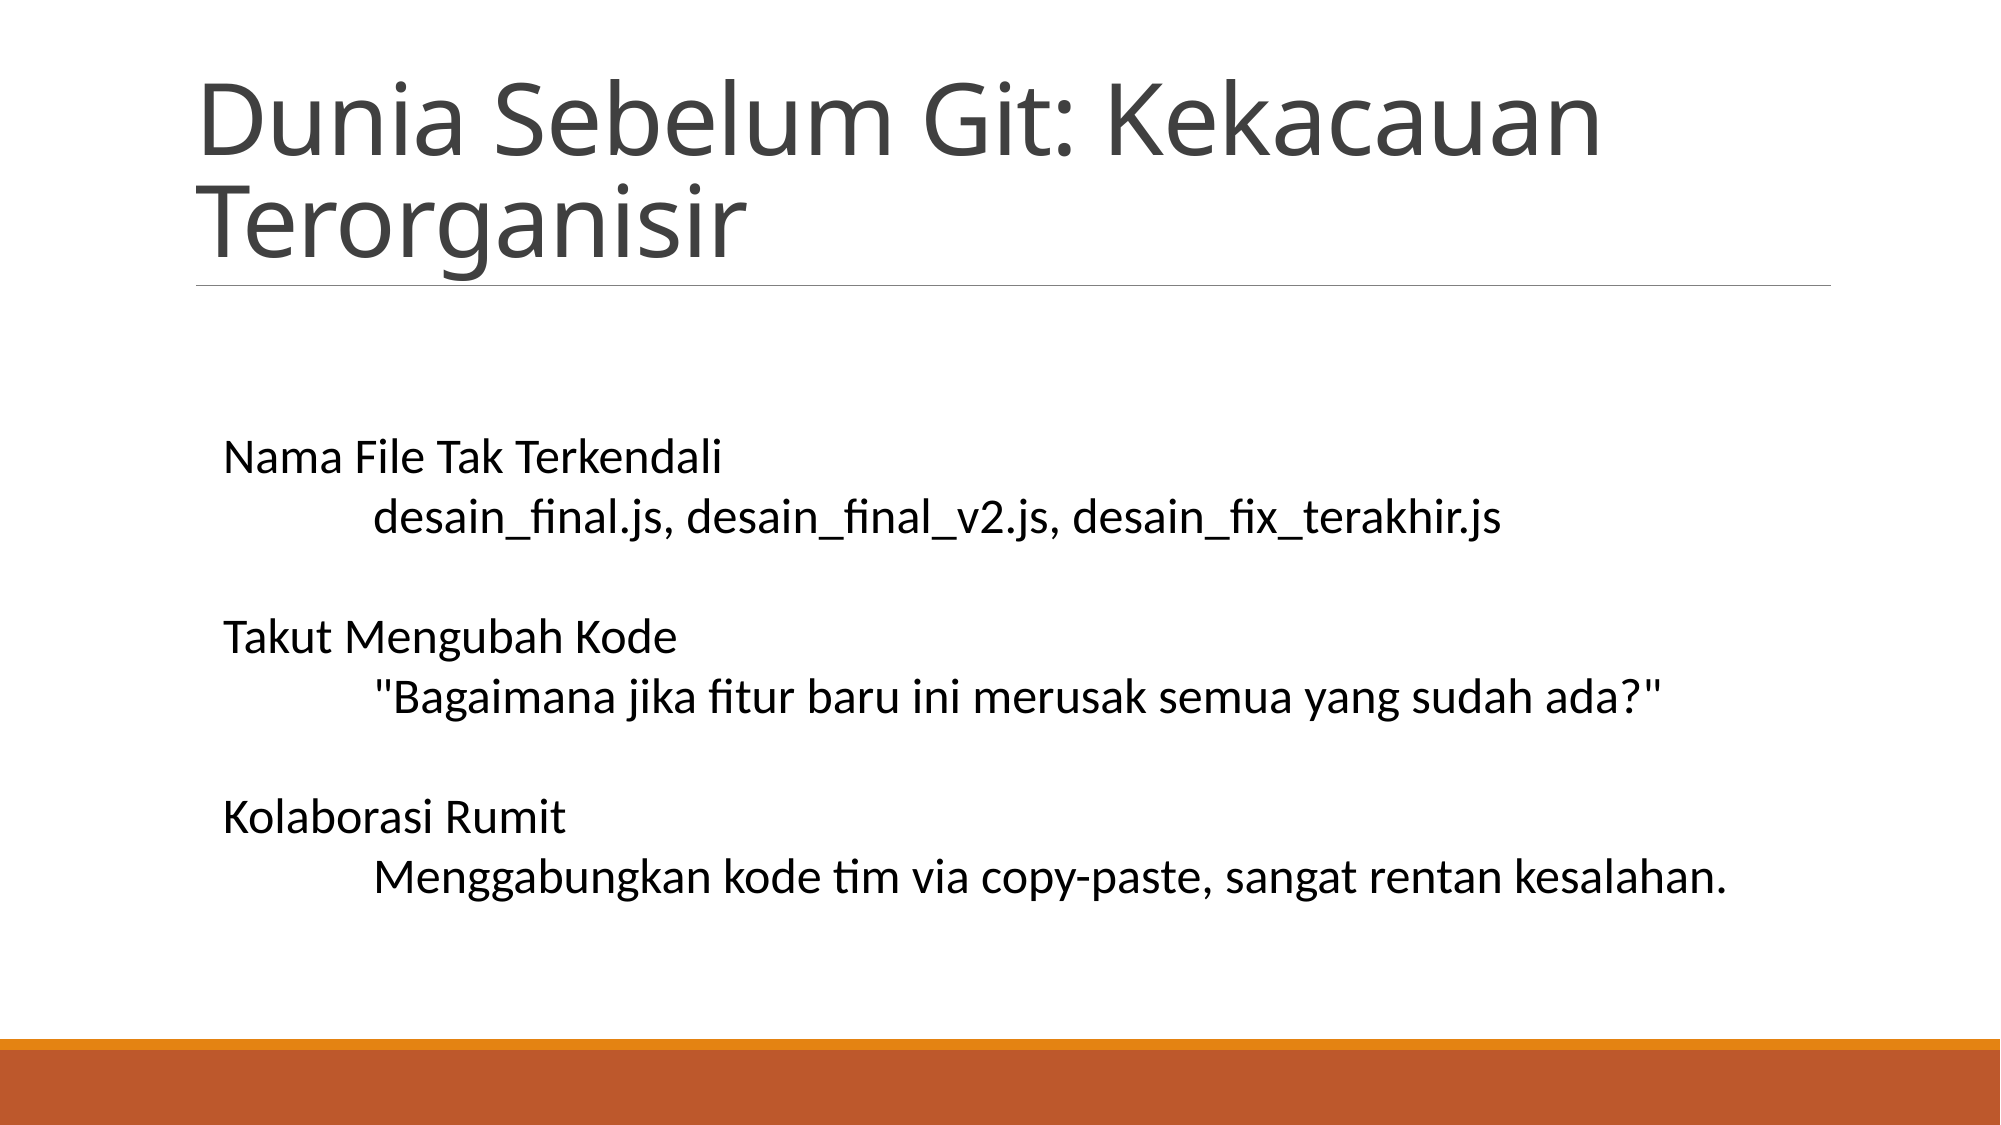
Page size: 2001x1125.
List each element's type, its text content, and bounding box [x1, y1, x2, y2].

text_box Nama File Tak Terkendali desain_final.js, desain_final_v2.js, desain_fix_terakhir.js Takut Mengubah Kode "Bagaimana jika fitur baru ini merusak semua yang sudah ada?" Kolaborasi Rumit Menggabungkan kode tim via copy-paste, sangat rentan kesalahan. [208, 416, 1771, 912]
title Dunia Sebelum Git: Kekacauan Terorganisir [180, 47, 1830, 285]
